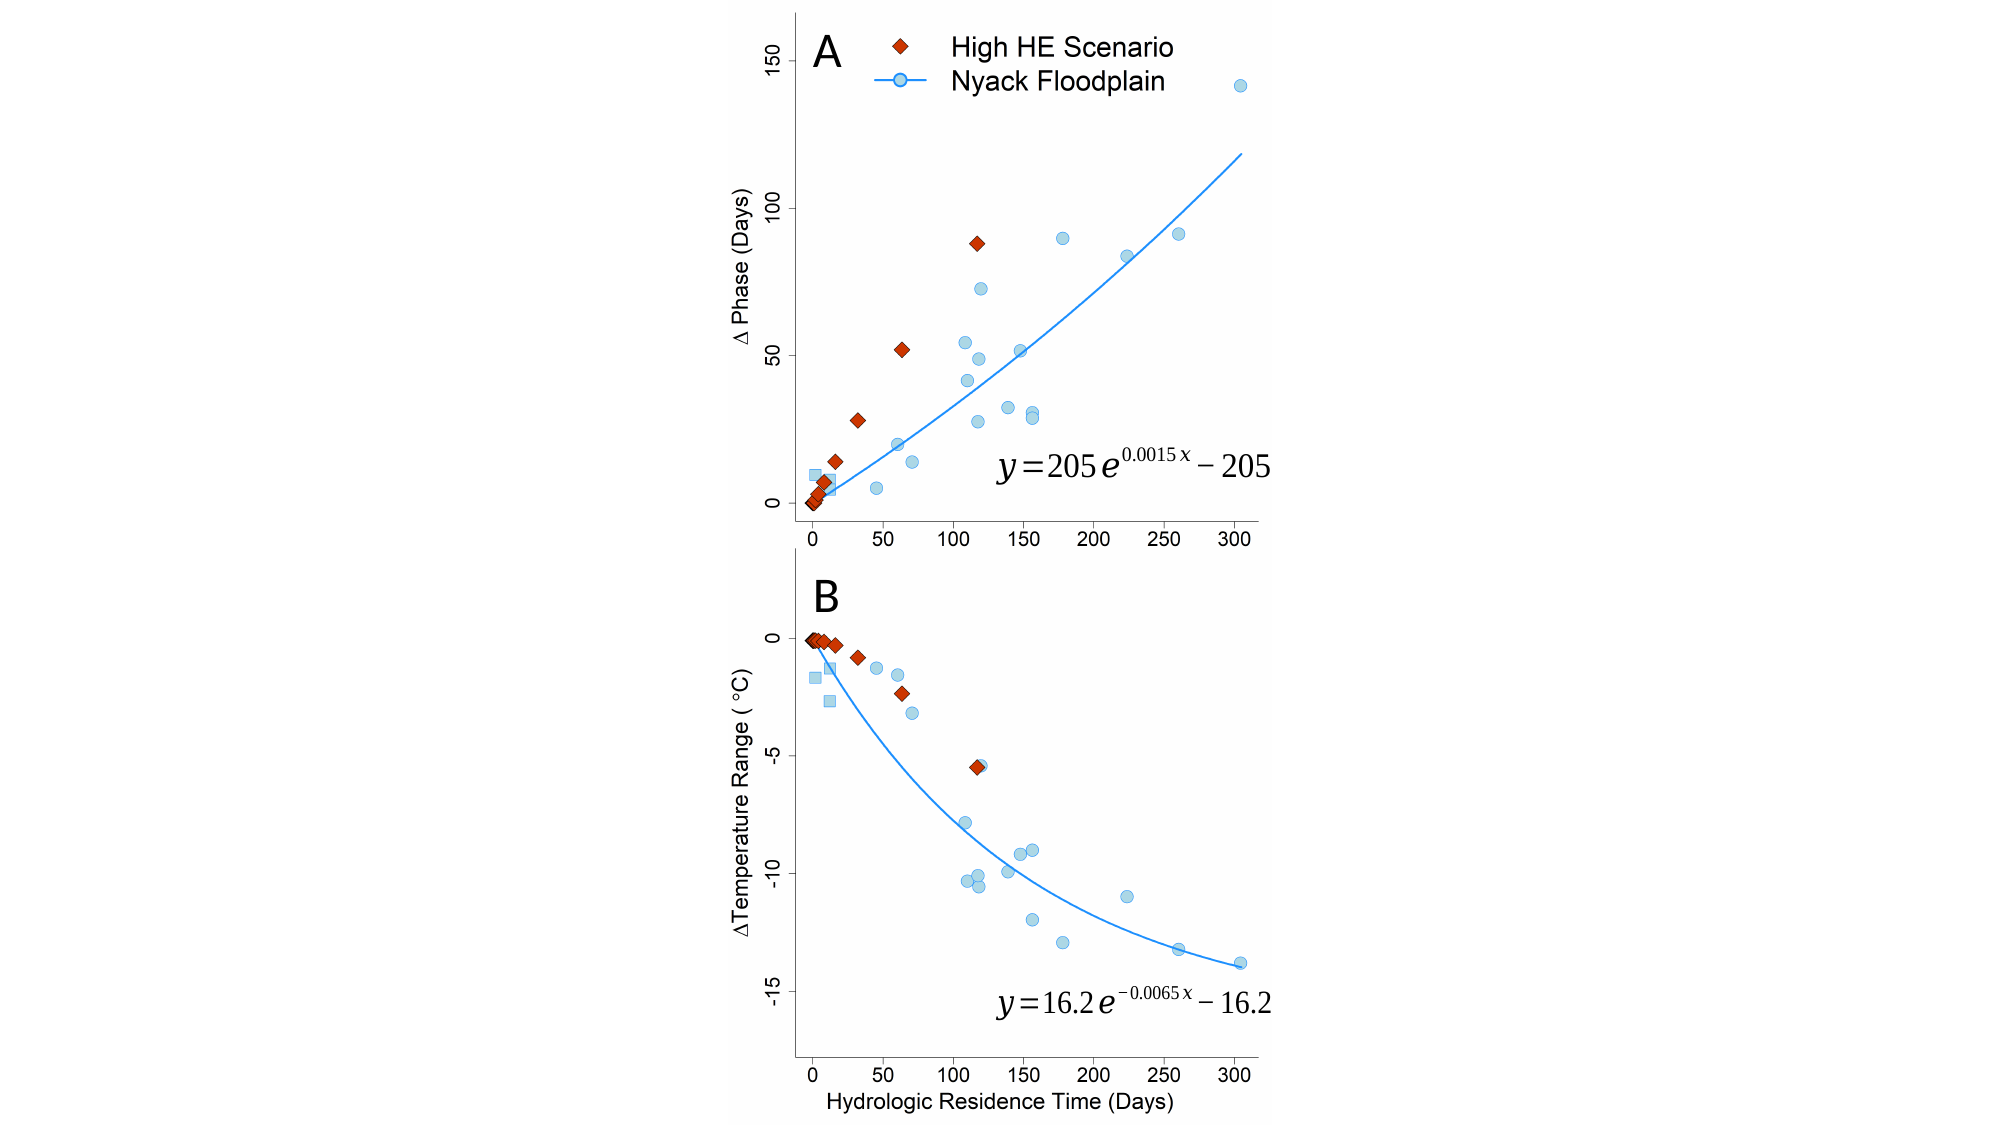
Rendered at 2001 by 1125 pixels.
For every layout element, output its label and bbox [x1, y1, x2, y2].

text_box [728, 0, 1272, 1125]
